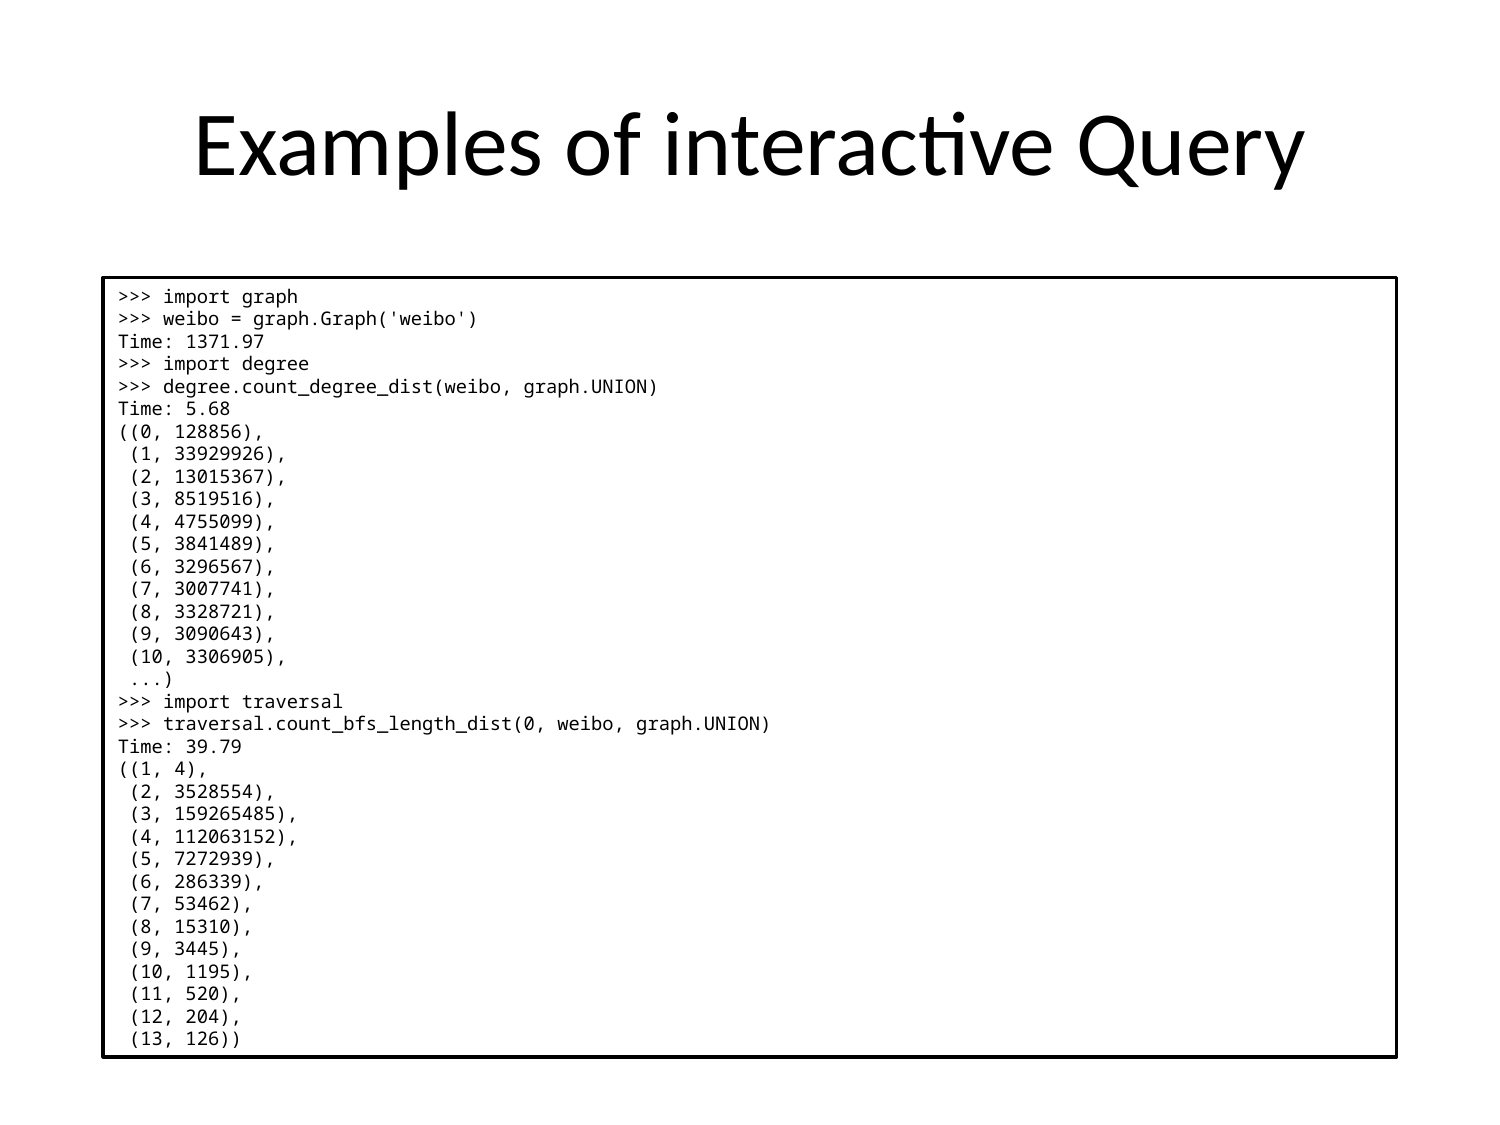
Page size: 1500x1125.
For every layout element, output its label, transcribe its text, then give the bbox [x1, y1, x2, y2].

text_box >>> import graph >>> weibo = graph.Graph('weibo') Time: 1371.97 >>> import degree >>> degree.count_degree_dist(weibo, graph.UNION) Time: 5.68 ((0, 128856), (1, 33929926), (2, 13015367), (3, 8519516), (4, 4755099), (5, 3841489), (6, 3296567), (7, 3007741), (8, 3328721), (9, 3090643), (10, 3306905), ...) >>> import traversal >>> traversal.count_bfs_length_dist(0, weibo, graph.UNION) Time: 39.79 ((1, 4), (2, 3528554), (3, 159265485), (4, 112063152), (5, 7272939), (6, 286339), (7, 53462), (8, 15310), (9, 3445), (10, 1195), (11, 520), (12, 204), (13, 126)) [103, 277, 1397, 1057]
title Examples of interactive Query [75, 45, 1425, 233]
